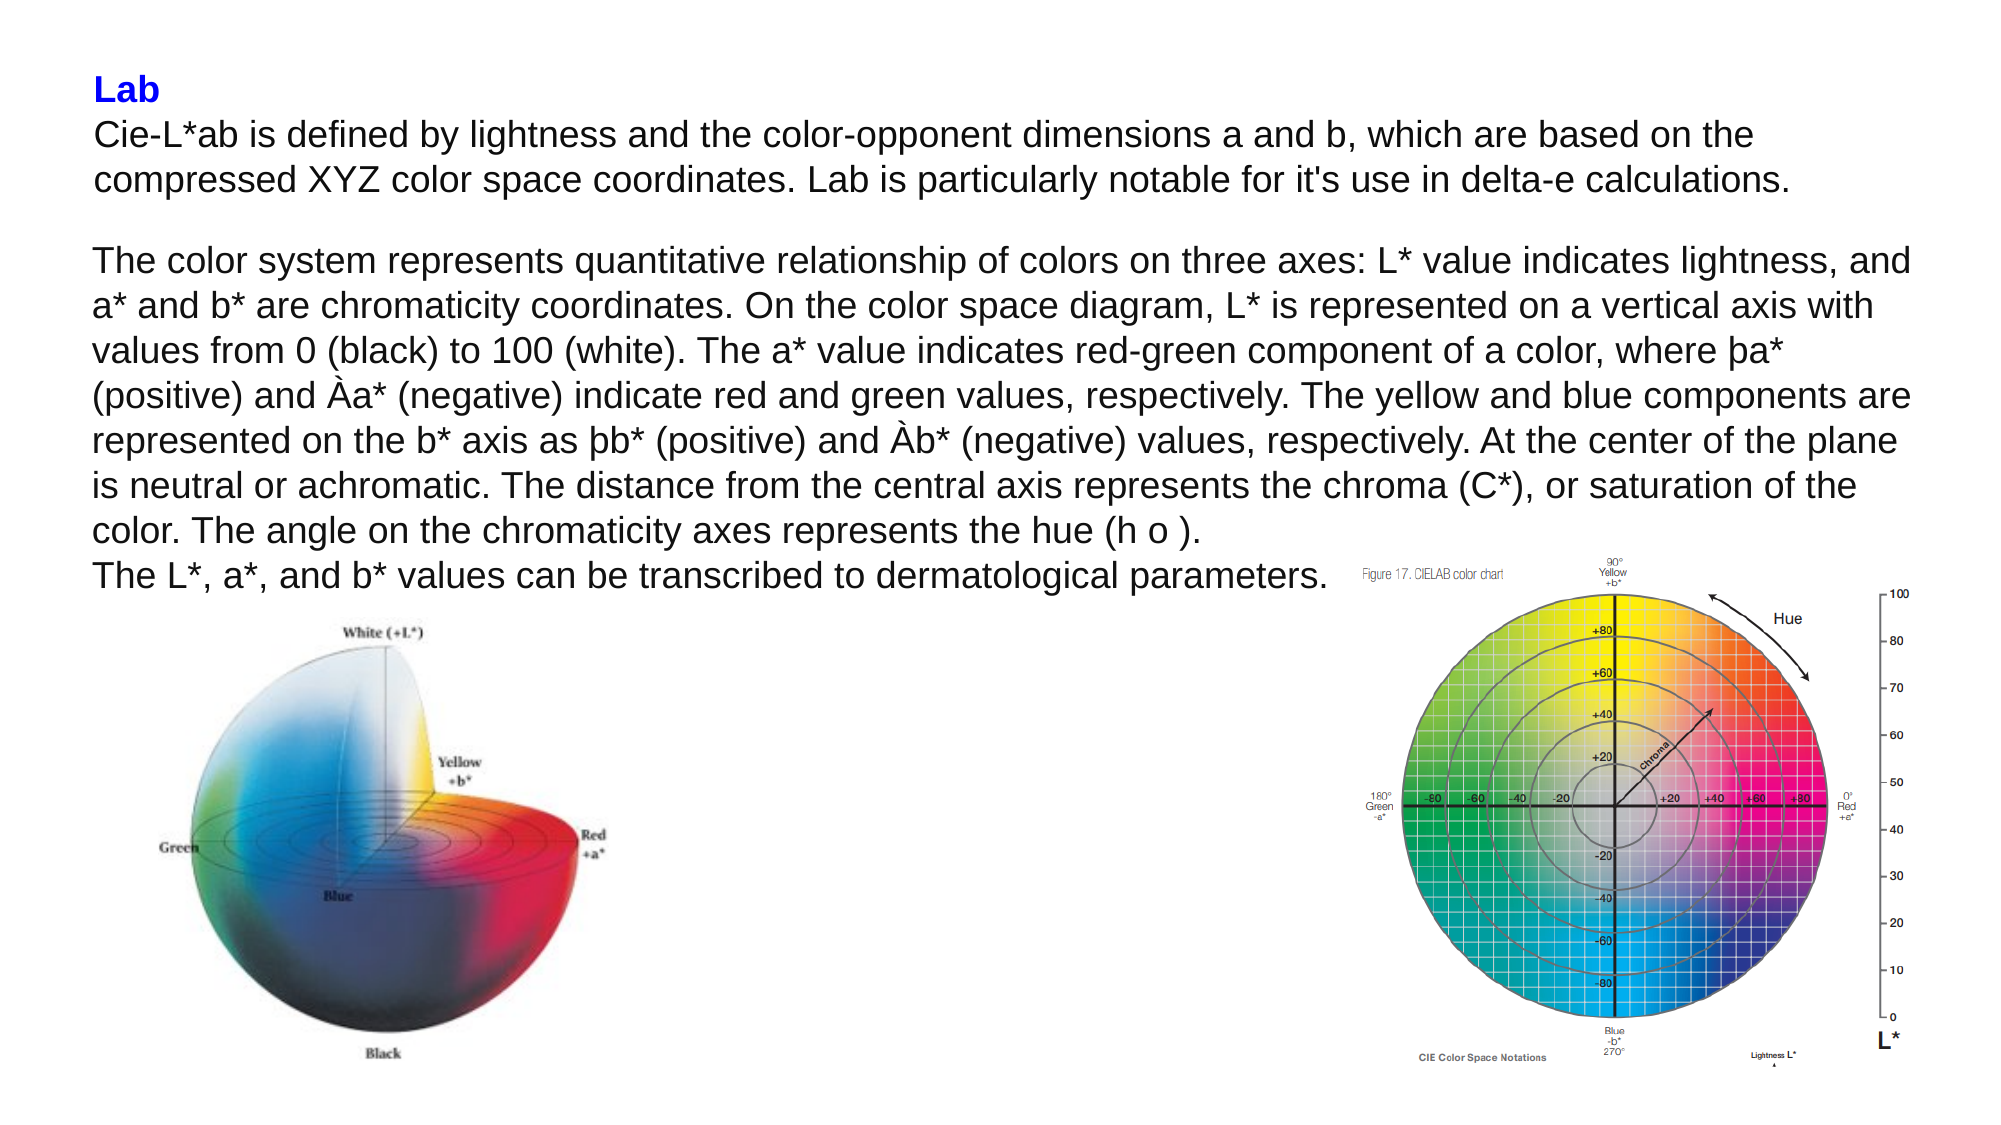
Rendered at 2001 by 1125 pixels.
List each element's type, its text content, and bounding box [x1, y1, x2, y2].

text_box The color system represents quantitative relationship of colors on three axes: L* value indicates lightness, and a* and b* are chromaticity coordinates. On the color space diagram, L* is represented on a vertical axis with values from 0 (black) to 100 (white). The a* value indicates red-green component of a color, where þa* (positive) and Àa* (negative) indicate red and green values, respectively. The yellow and blue components are represented on the b* axis as þb* (positive) and Àb* (negative) values, respectively. At the center of the plane is neutral or achromatic. The distance from the central axis represents the chroma (C*), or saturation of the color. The angle on the chromaticity axes represents the hue (h o ). The L*, a*, and b* values can be transcribed to dermatological parameters. [76, 228, 1947, 604]
picture [1346, 549, 1938, 1067]
picture [158, 617, 609, 1068]
text_box Lab​ Cie-L*ab is defined by lightness and the color-opponent dimensions a and b, which are based on the compressed XYZ color space coordinates. Lab is particularly notable for it's use in delta-e calculations.​ [78, 57, 1947, 208]
